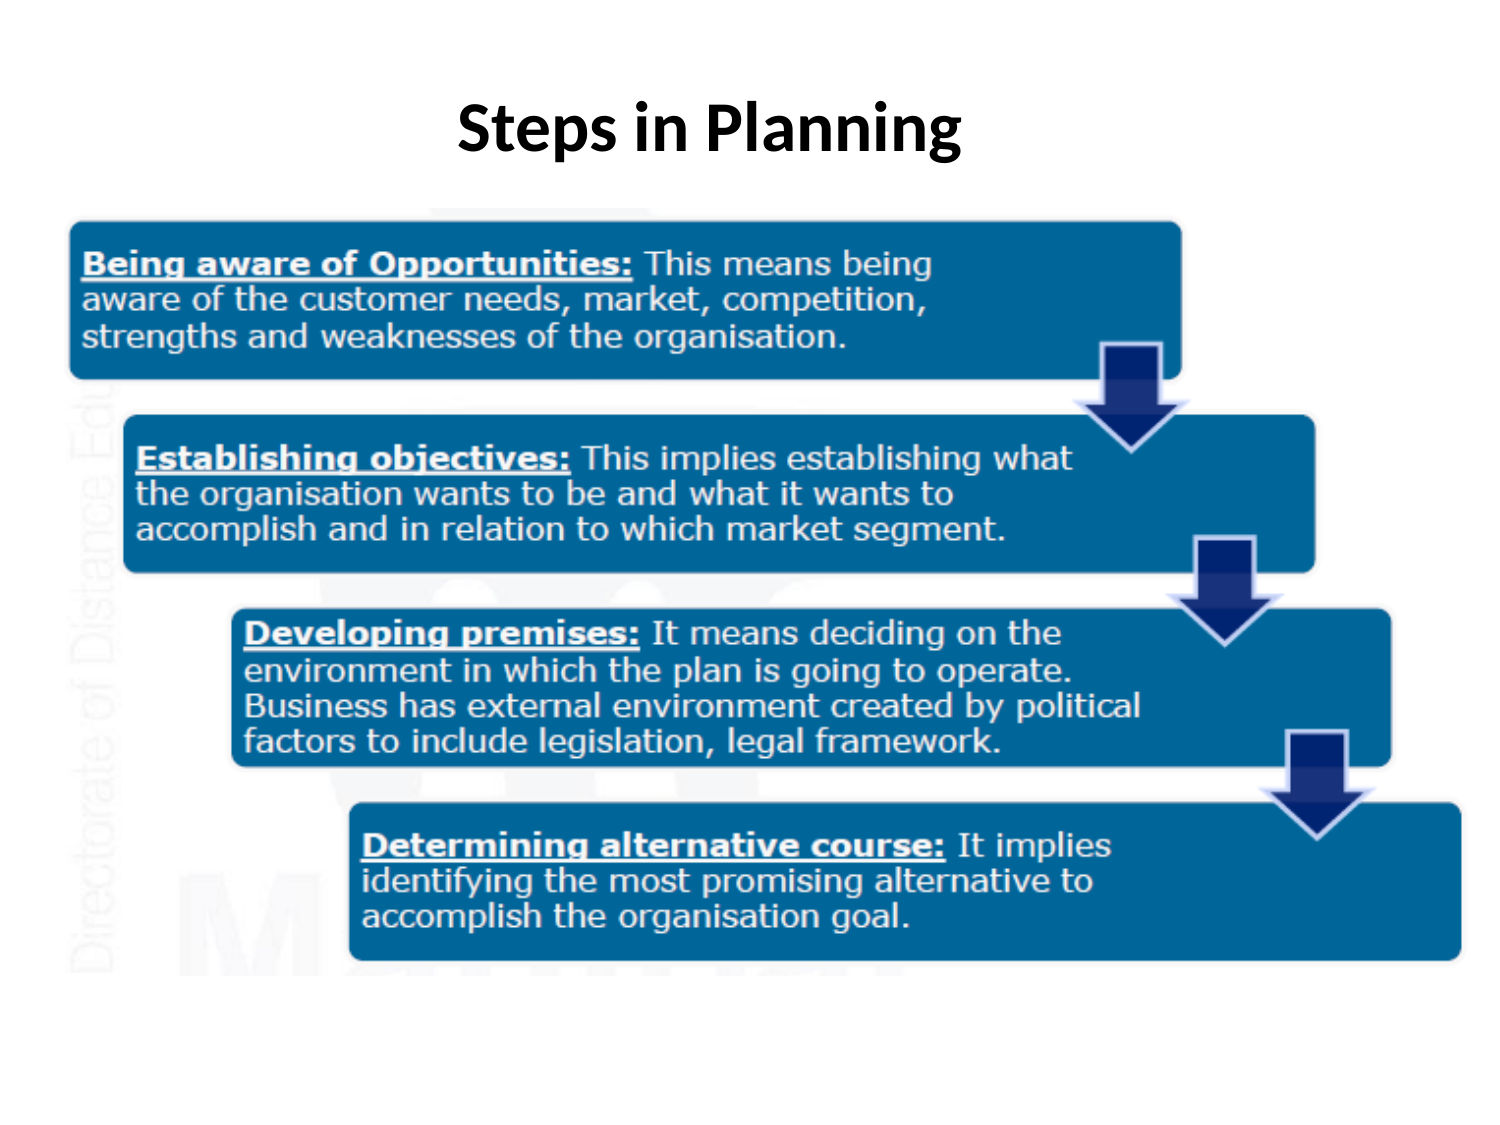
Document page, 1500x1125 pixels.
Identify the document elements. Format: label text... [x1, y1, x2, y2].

title Steps in Planning [100, 90, 1337, 177]
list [52, 207, 1480, 977]
